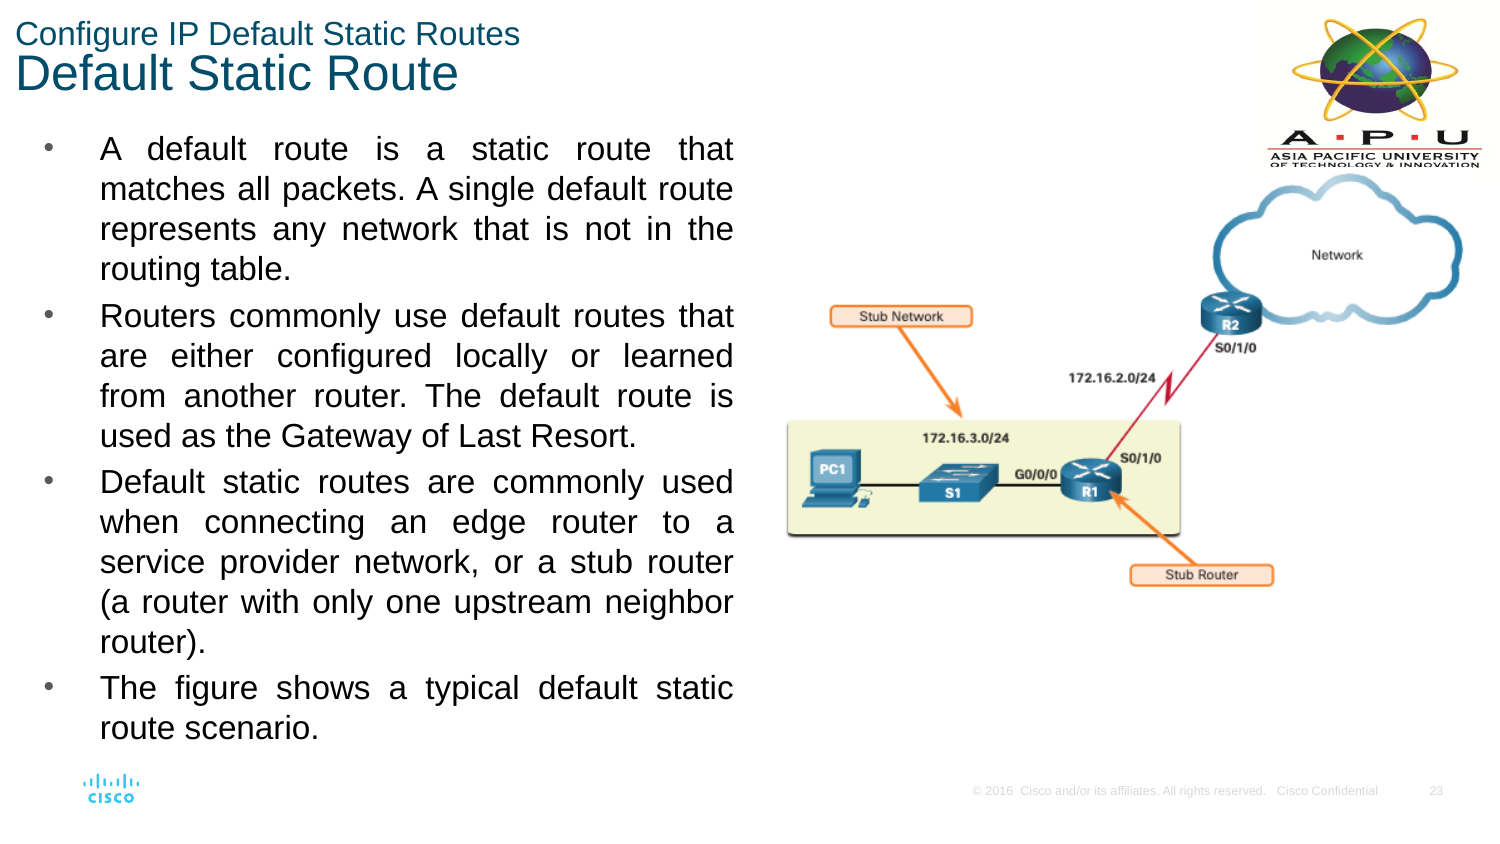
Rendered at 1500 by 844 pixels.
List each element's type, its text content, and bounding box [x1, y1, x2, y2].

title Configure IP Default Static Routes Default Static Route [0, 0, 1369, 121]
list A default route is a static route that matches all packets. A single default route represents any network that is not in the routing table. Routers commonly use default routes that are either configured locally or learned from another router. The default route is used as the Gateway of Last Resort. Default static routes are commonly used when connecting an edge router to a service provider network, or a stub router (a router with only one upstream neighbor router). The figure shows a typical default static route scenario. [28, 120, 750, 726]
picture [772, 0, 1500, 593]
